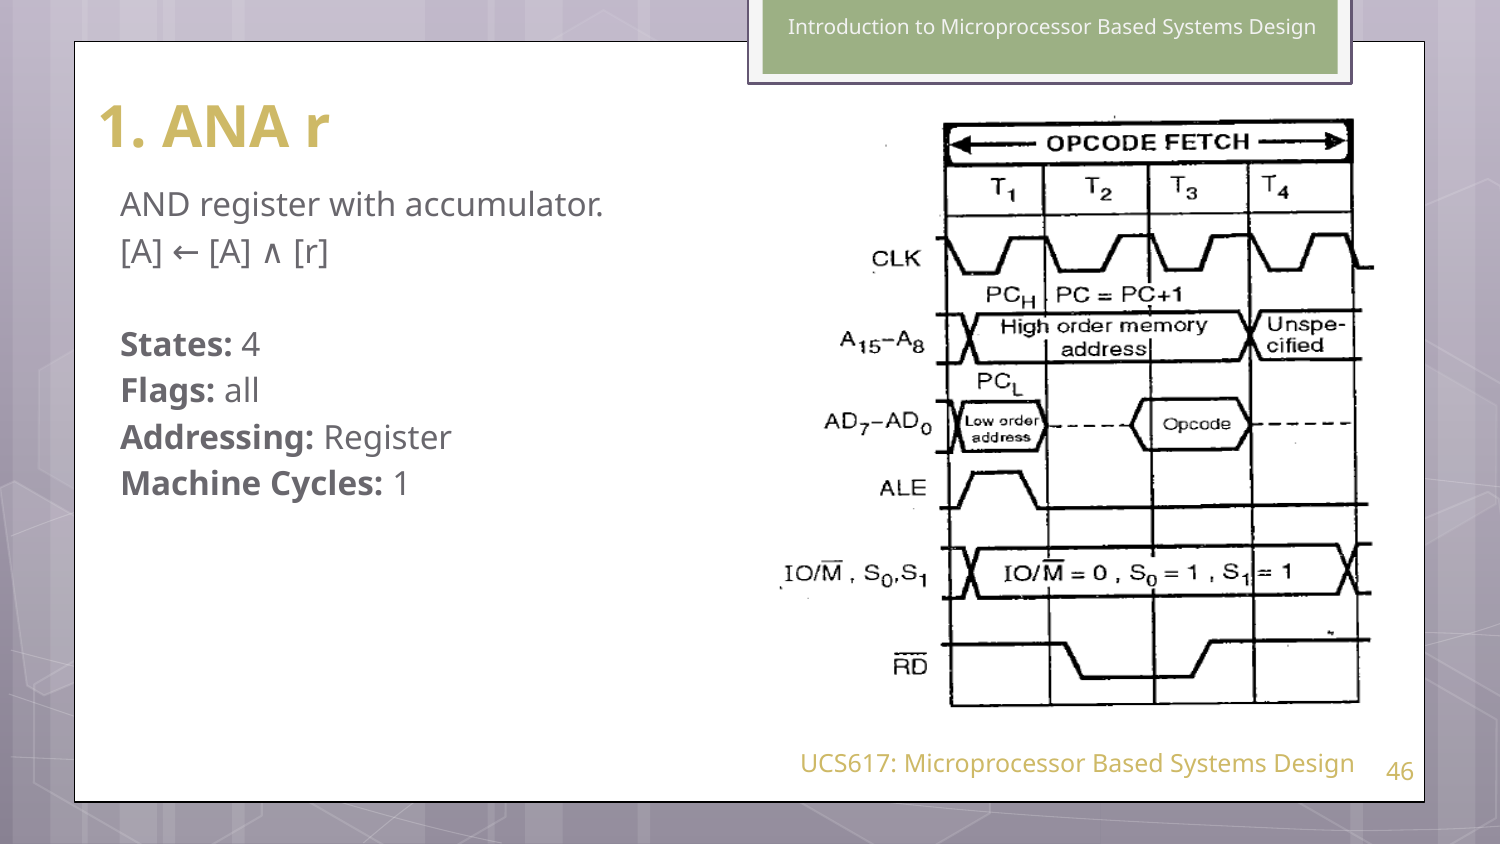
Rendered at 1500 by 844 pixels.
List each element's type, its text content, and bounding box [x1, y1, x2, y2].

text_box 46 [1371, 750, 1500, 795]
footer UCS617: Microprocessor Based Systems Design [761, 740, 1372, 786]
text_box Introduction to Microprocessor Based Systems Design [773, 6, 1500, 46]
title 1. ANA r [82, 93, 1235, 167]
picture [773, 105, 1386, 727]
list AND register with accumulator. [A] ← [A] ∧ [r] States: 4 Flags: all Addressing: Register Machine Cycles: 1 [93, 175, 767, 695]
